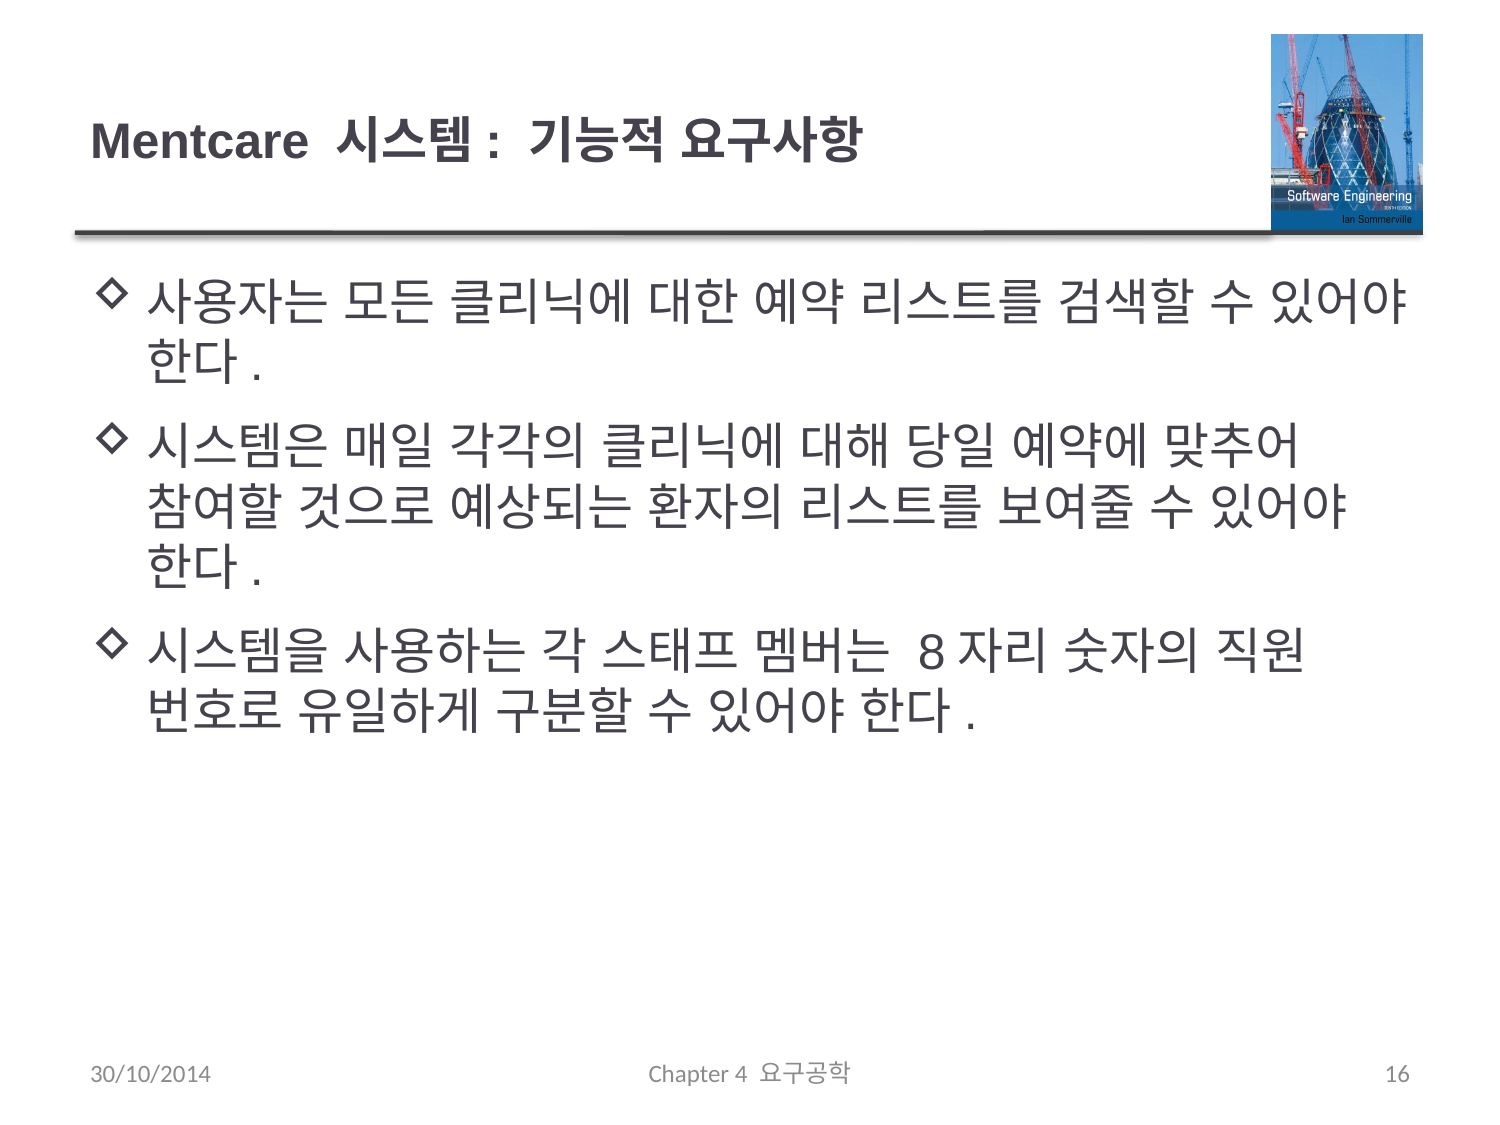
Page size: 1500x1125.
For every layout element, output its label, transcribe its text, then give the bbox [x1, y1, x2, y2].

footer Chapter 4 요구공학 [512, 1042, 988, 1103]
list 사용자는 모든 클리닉에 대한 예약 리스트를 검색할 수 있어야 한다. 시스템은 매일 각각의 클리닉에 대해 당일 예약에 맞추어 참여할 것으로 예상되는 환자의 리스트를 보여줄 수 있어야 한다. 시스템을 사용하는 각 스태프 멤버는 8자리 숫자의 직원 번호로 유일하게 구분할 수 있어야 한다. [75, 262, 1425, 1005]
slide_number 16 [1074, 1042, 1425, 1103]
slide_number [75, 1042, 425, 1103]
picture [1271, 34, 1423, 230]
title Mentcare 시스템: 기능적 요구사항 [74, 44, 1272, 233]
